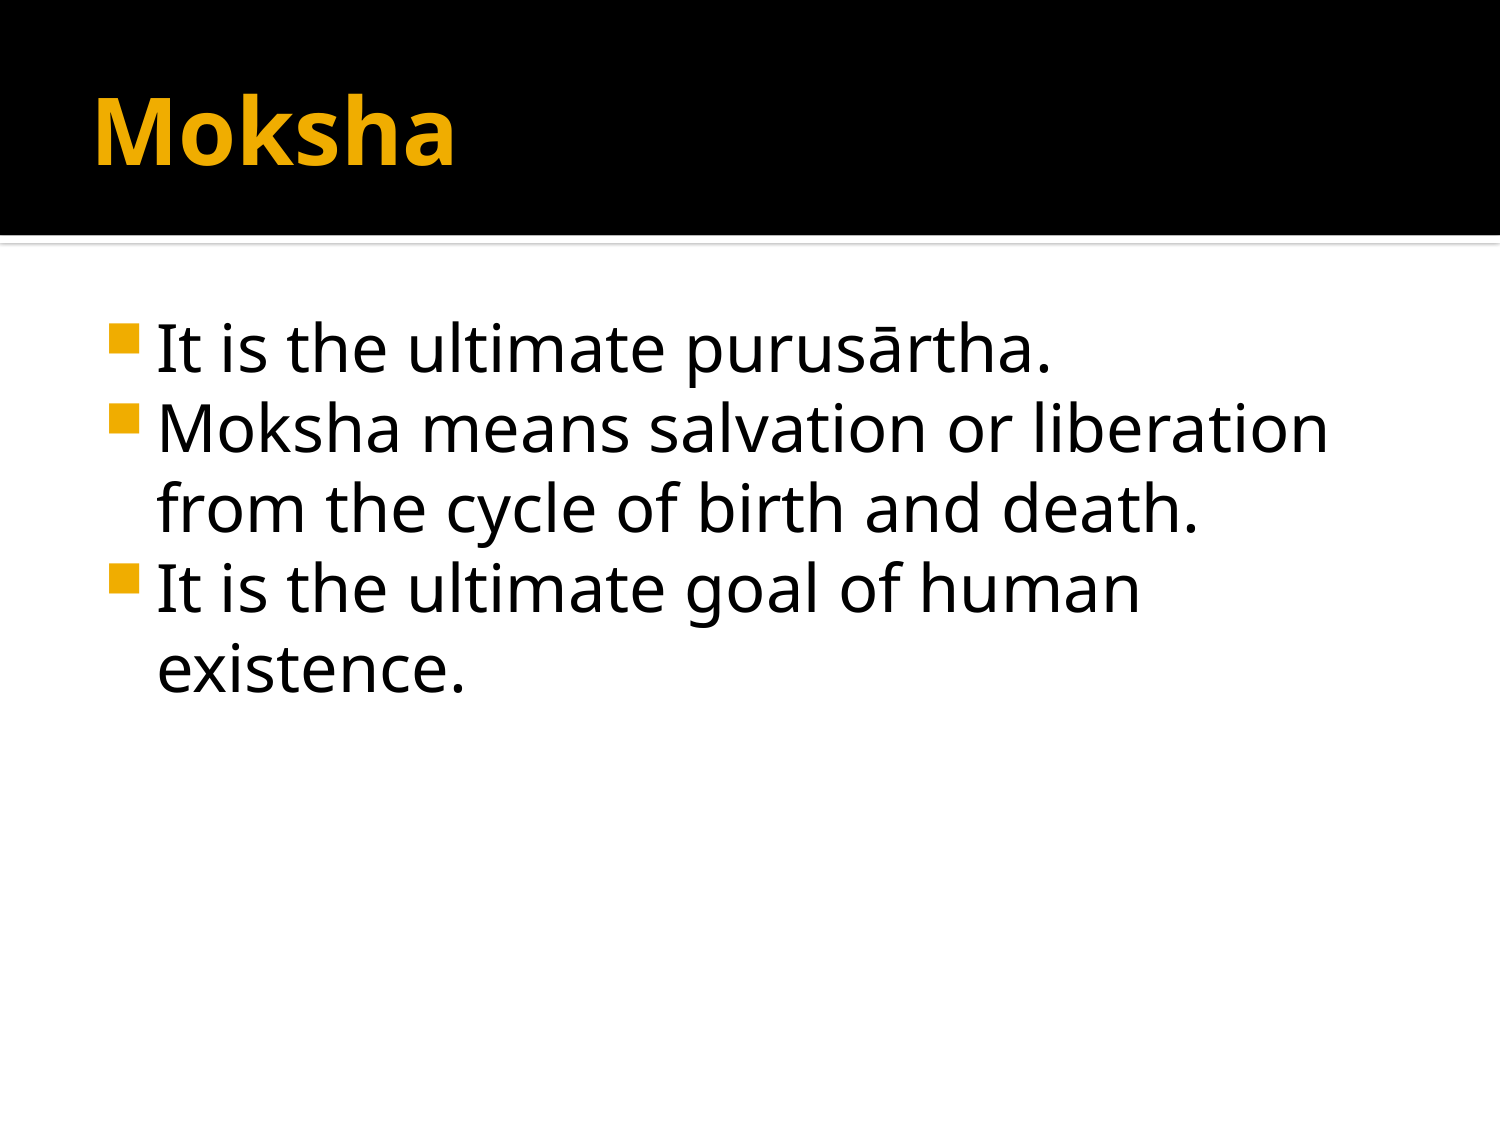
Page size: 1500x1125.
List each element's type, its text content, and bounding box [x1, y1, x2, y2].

list It is the ultimate purusārtha. Moksha means salvation or liberation from the cycle of birth and death. It is the ultimate goal of human existence. [75, 291, 1425, 1050]
title Moksha [75, 25, 1425, 231]
